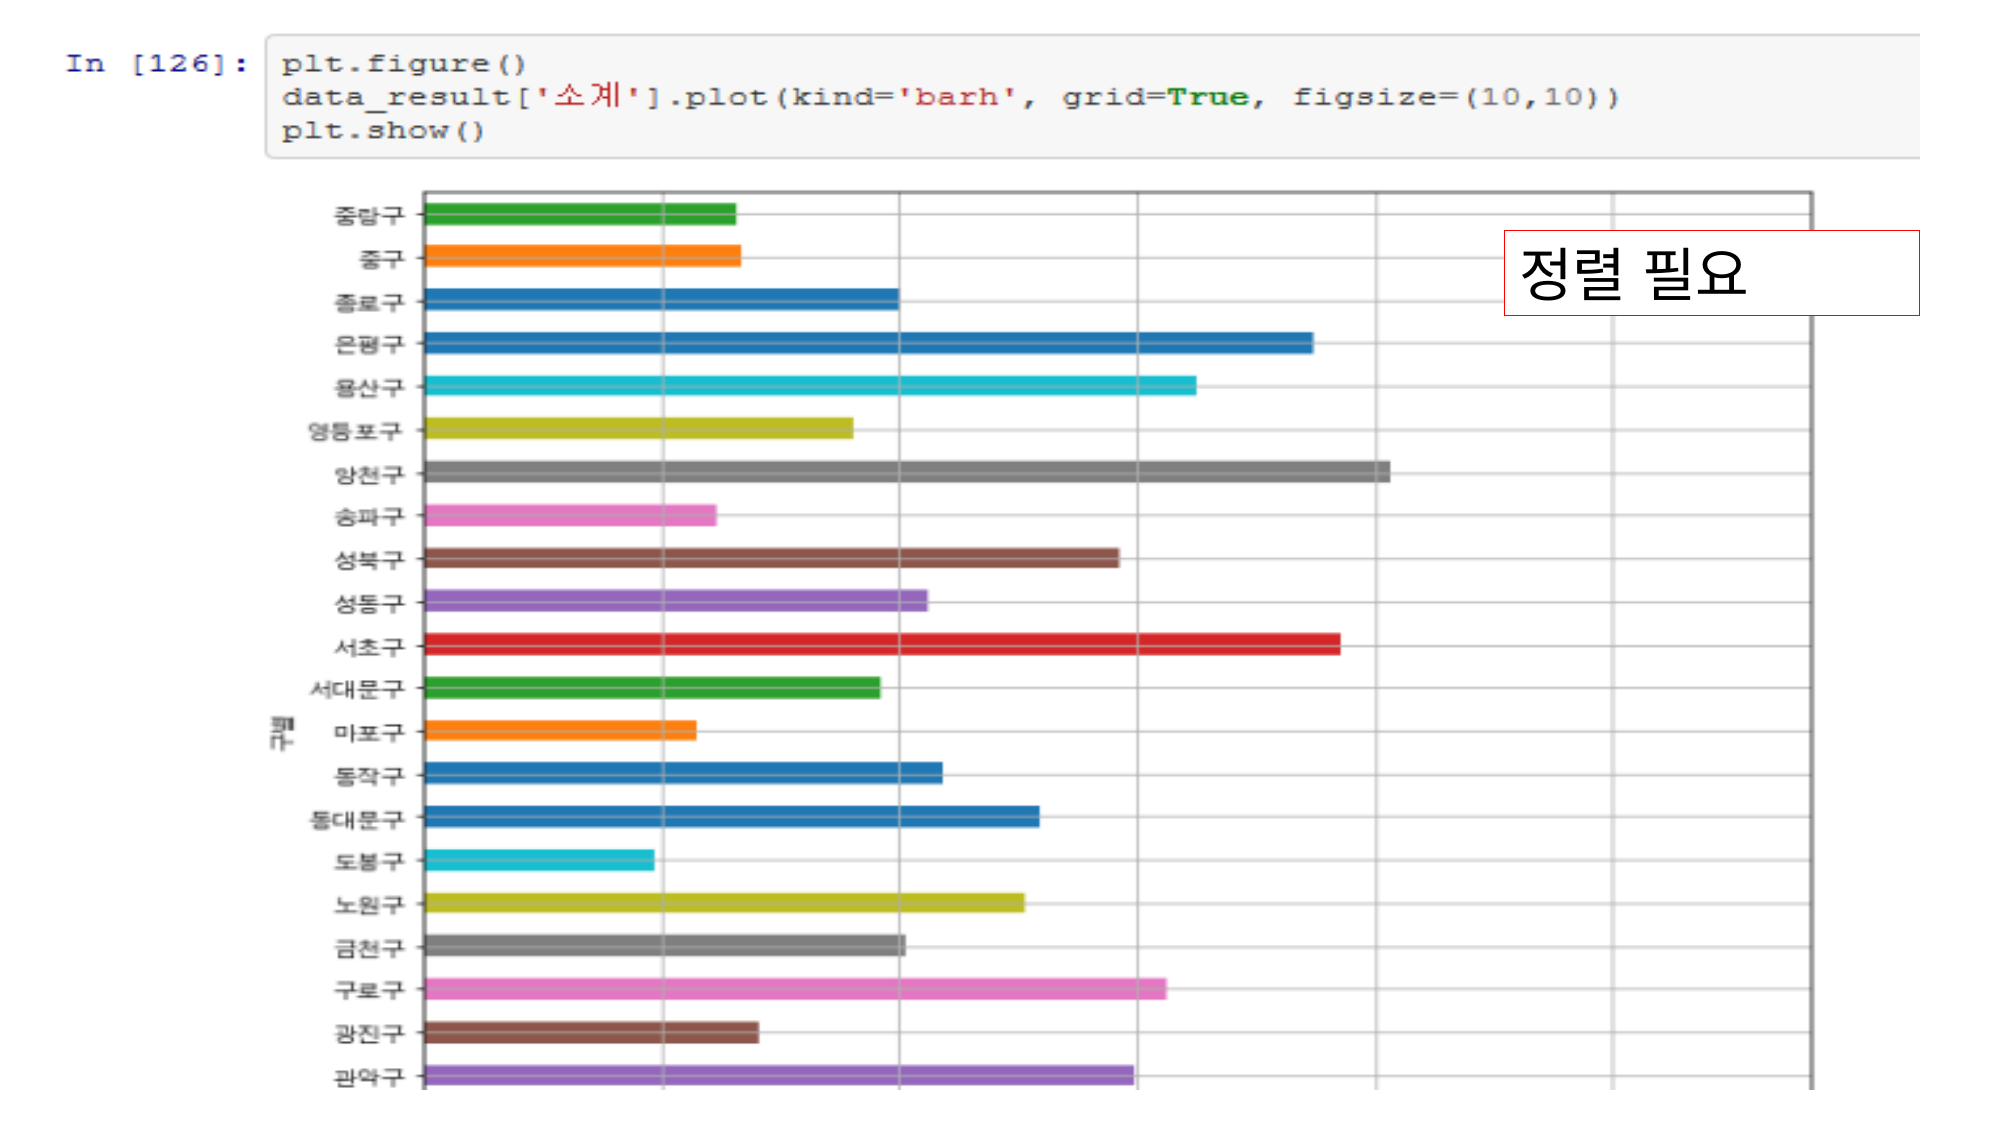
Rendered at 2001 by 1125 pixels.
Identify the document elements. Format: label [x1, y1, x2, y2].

picture [56, 24, 1920, 1090]
